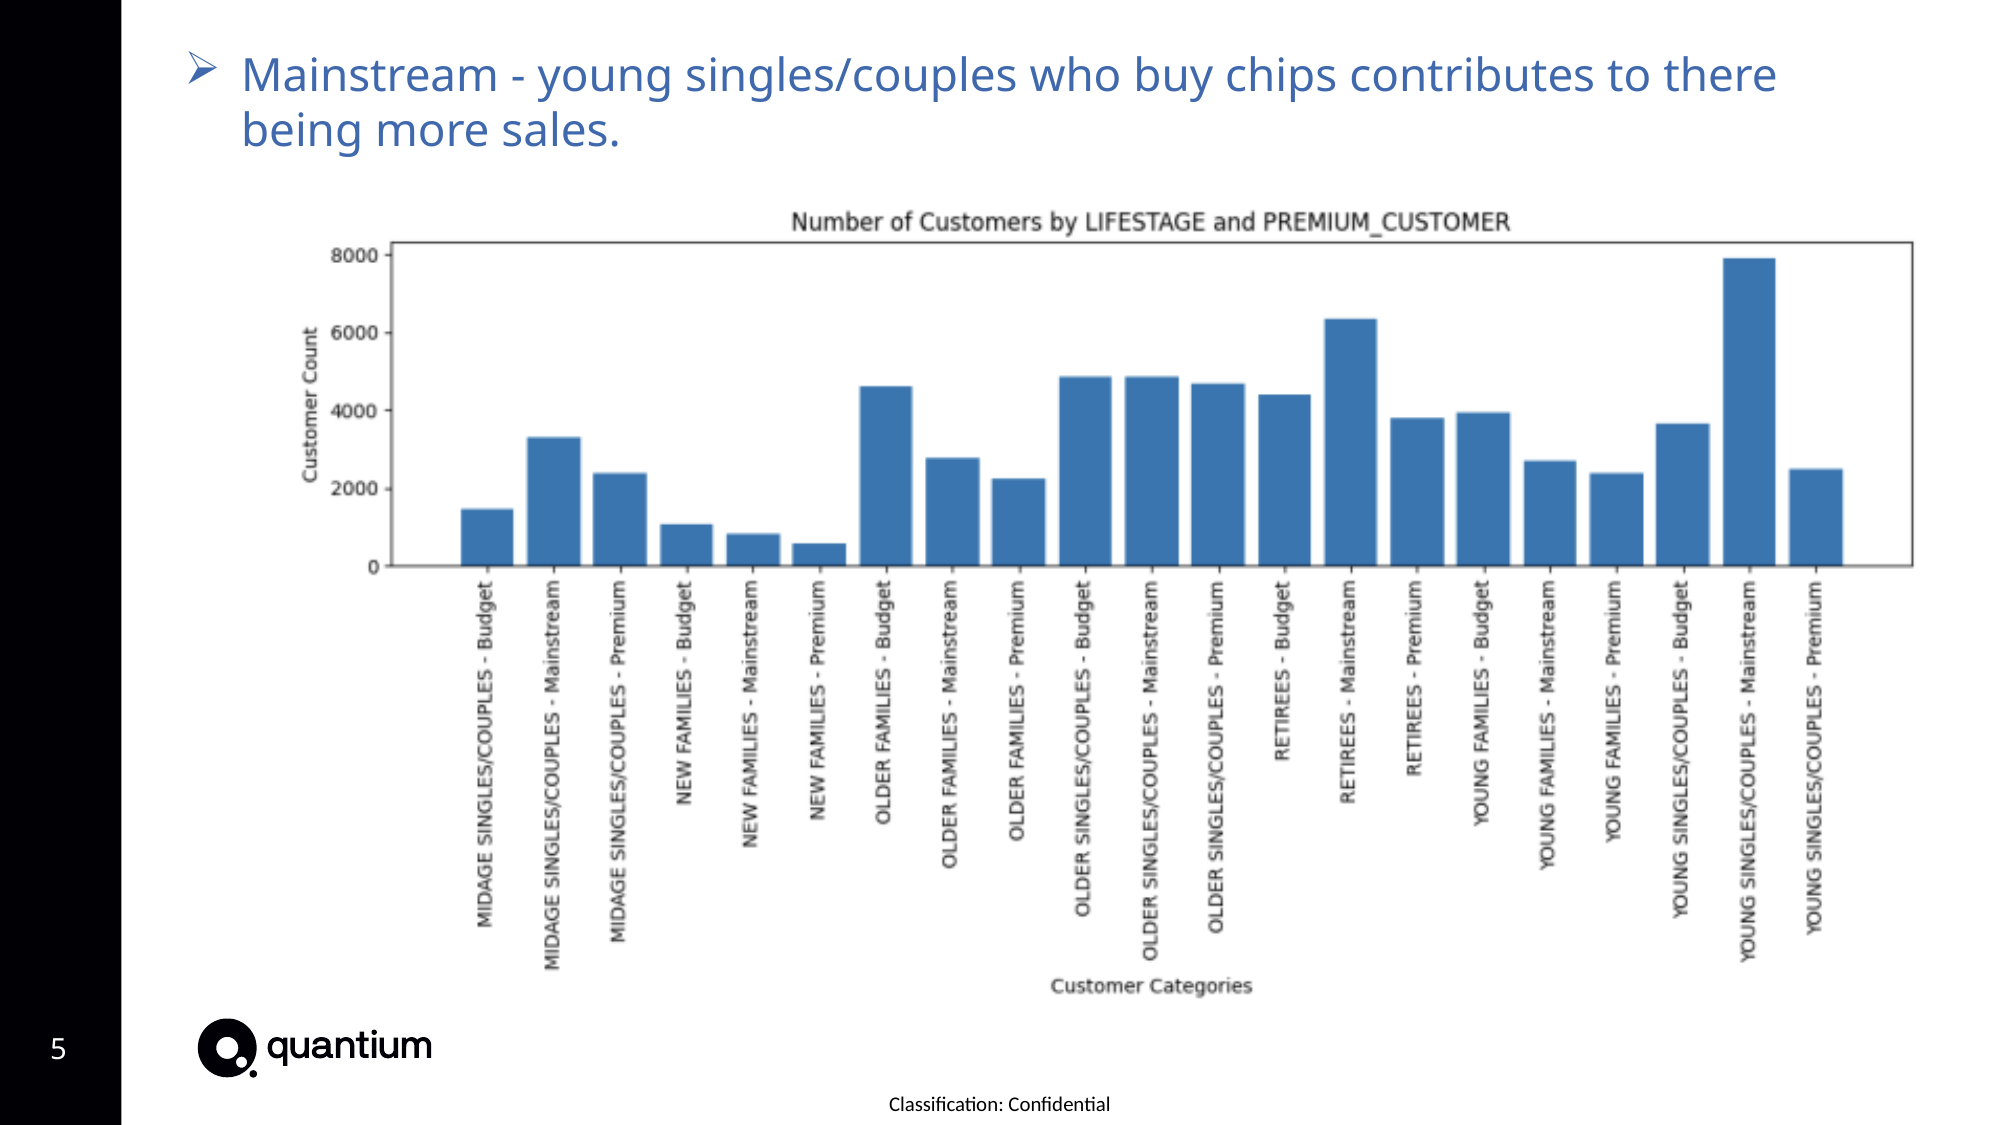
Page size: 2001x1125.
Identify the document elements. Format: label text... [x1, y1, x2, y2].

picture [204, 175, 1958, 1007]
list Mainstream - young singles/couples who buy chips contributes to there being more sales. [184, 46, 1904, 192]
